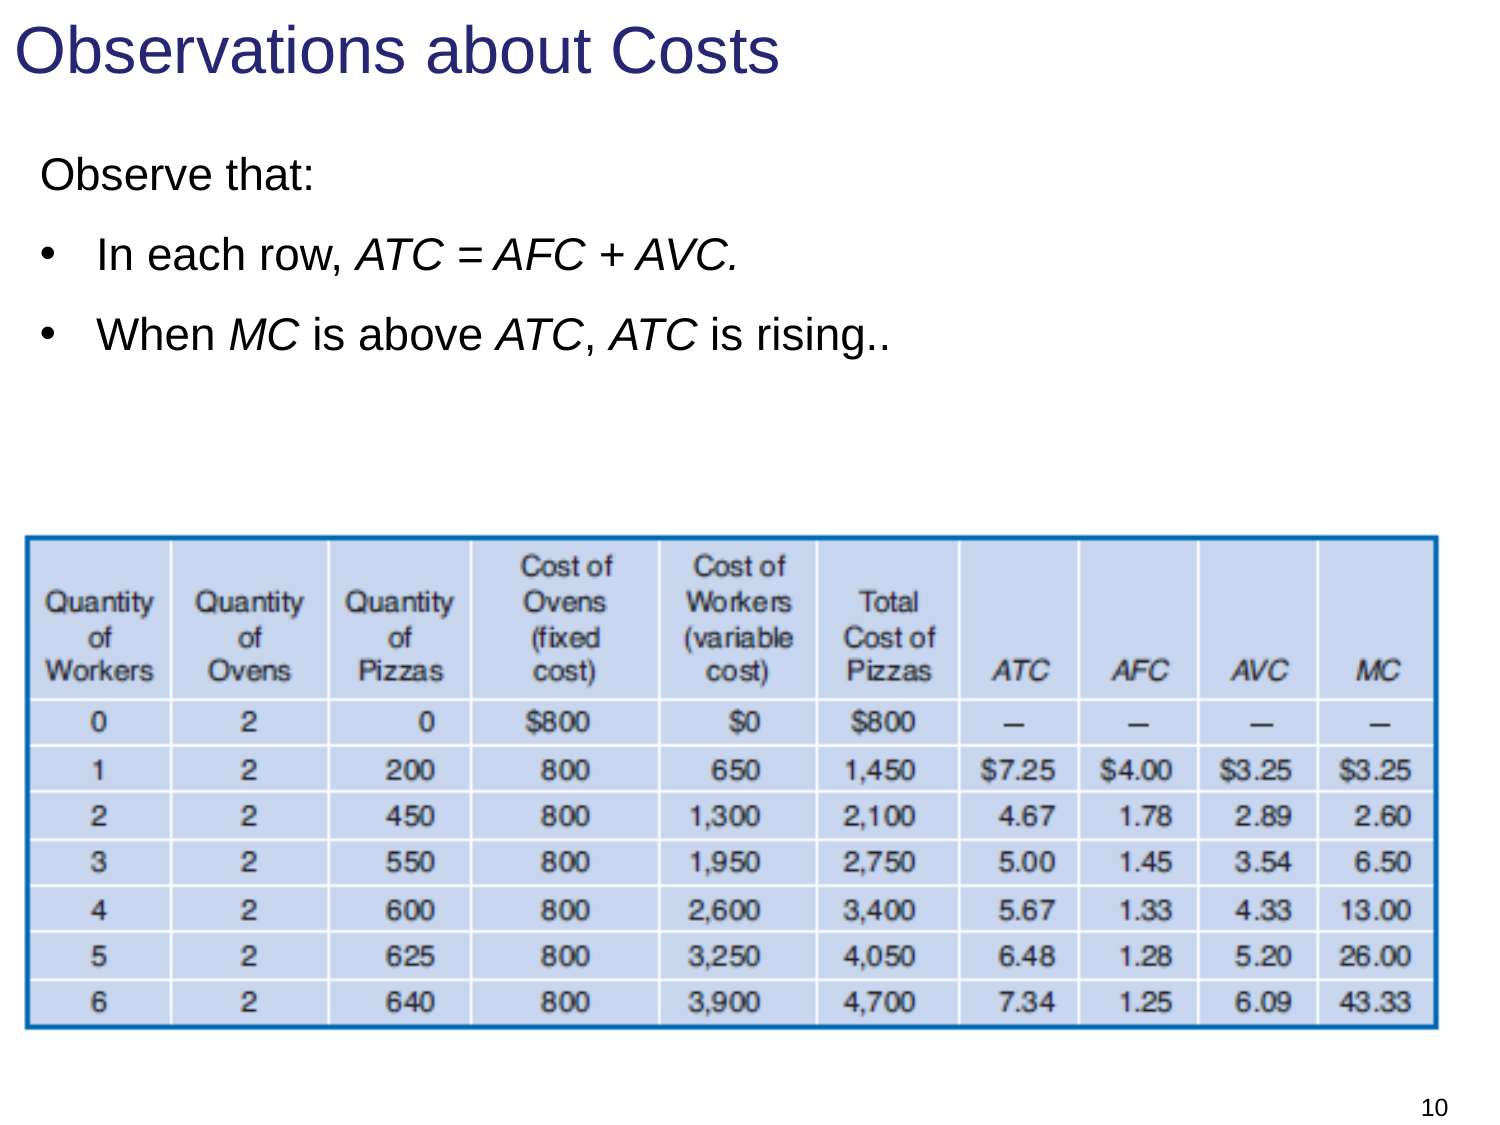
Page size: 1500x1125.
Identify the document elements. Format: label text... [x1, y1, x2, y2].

list Observe that: In each row, ATC = AFC + AVC. When MC is above ATC, ATC is rising.. [24, 137, 1475, 538]
picture [18, 531, 1447, 1038]
title Observations about Costs [0, 0, 1500, 105]
